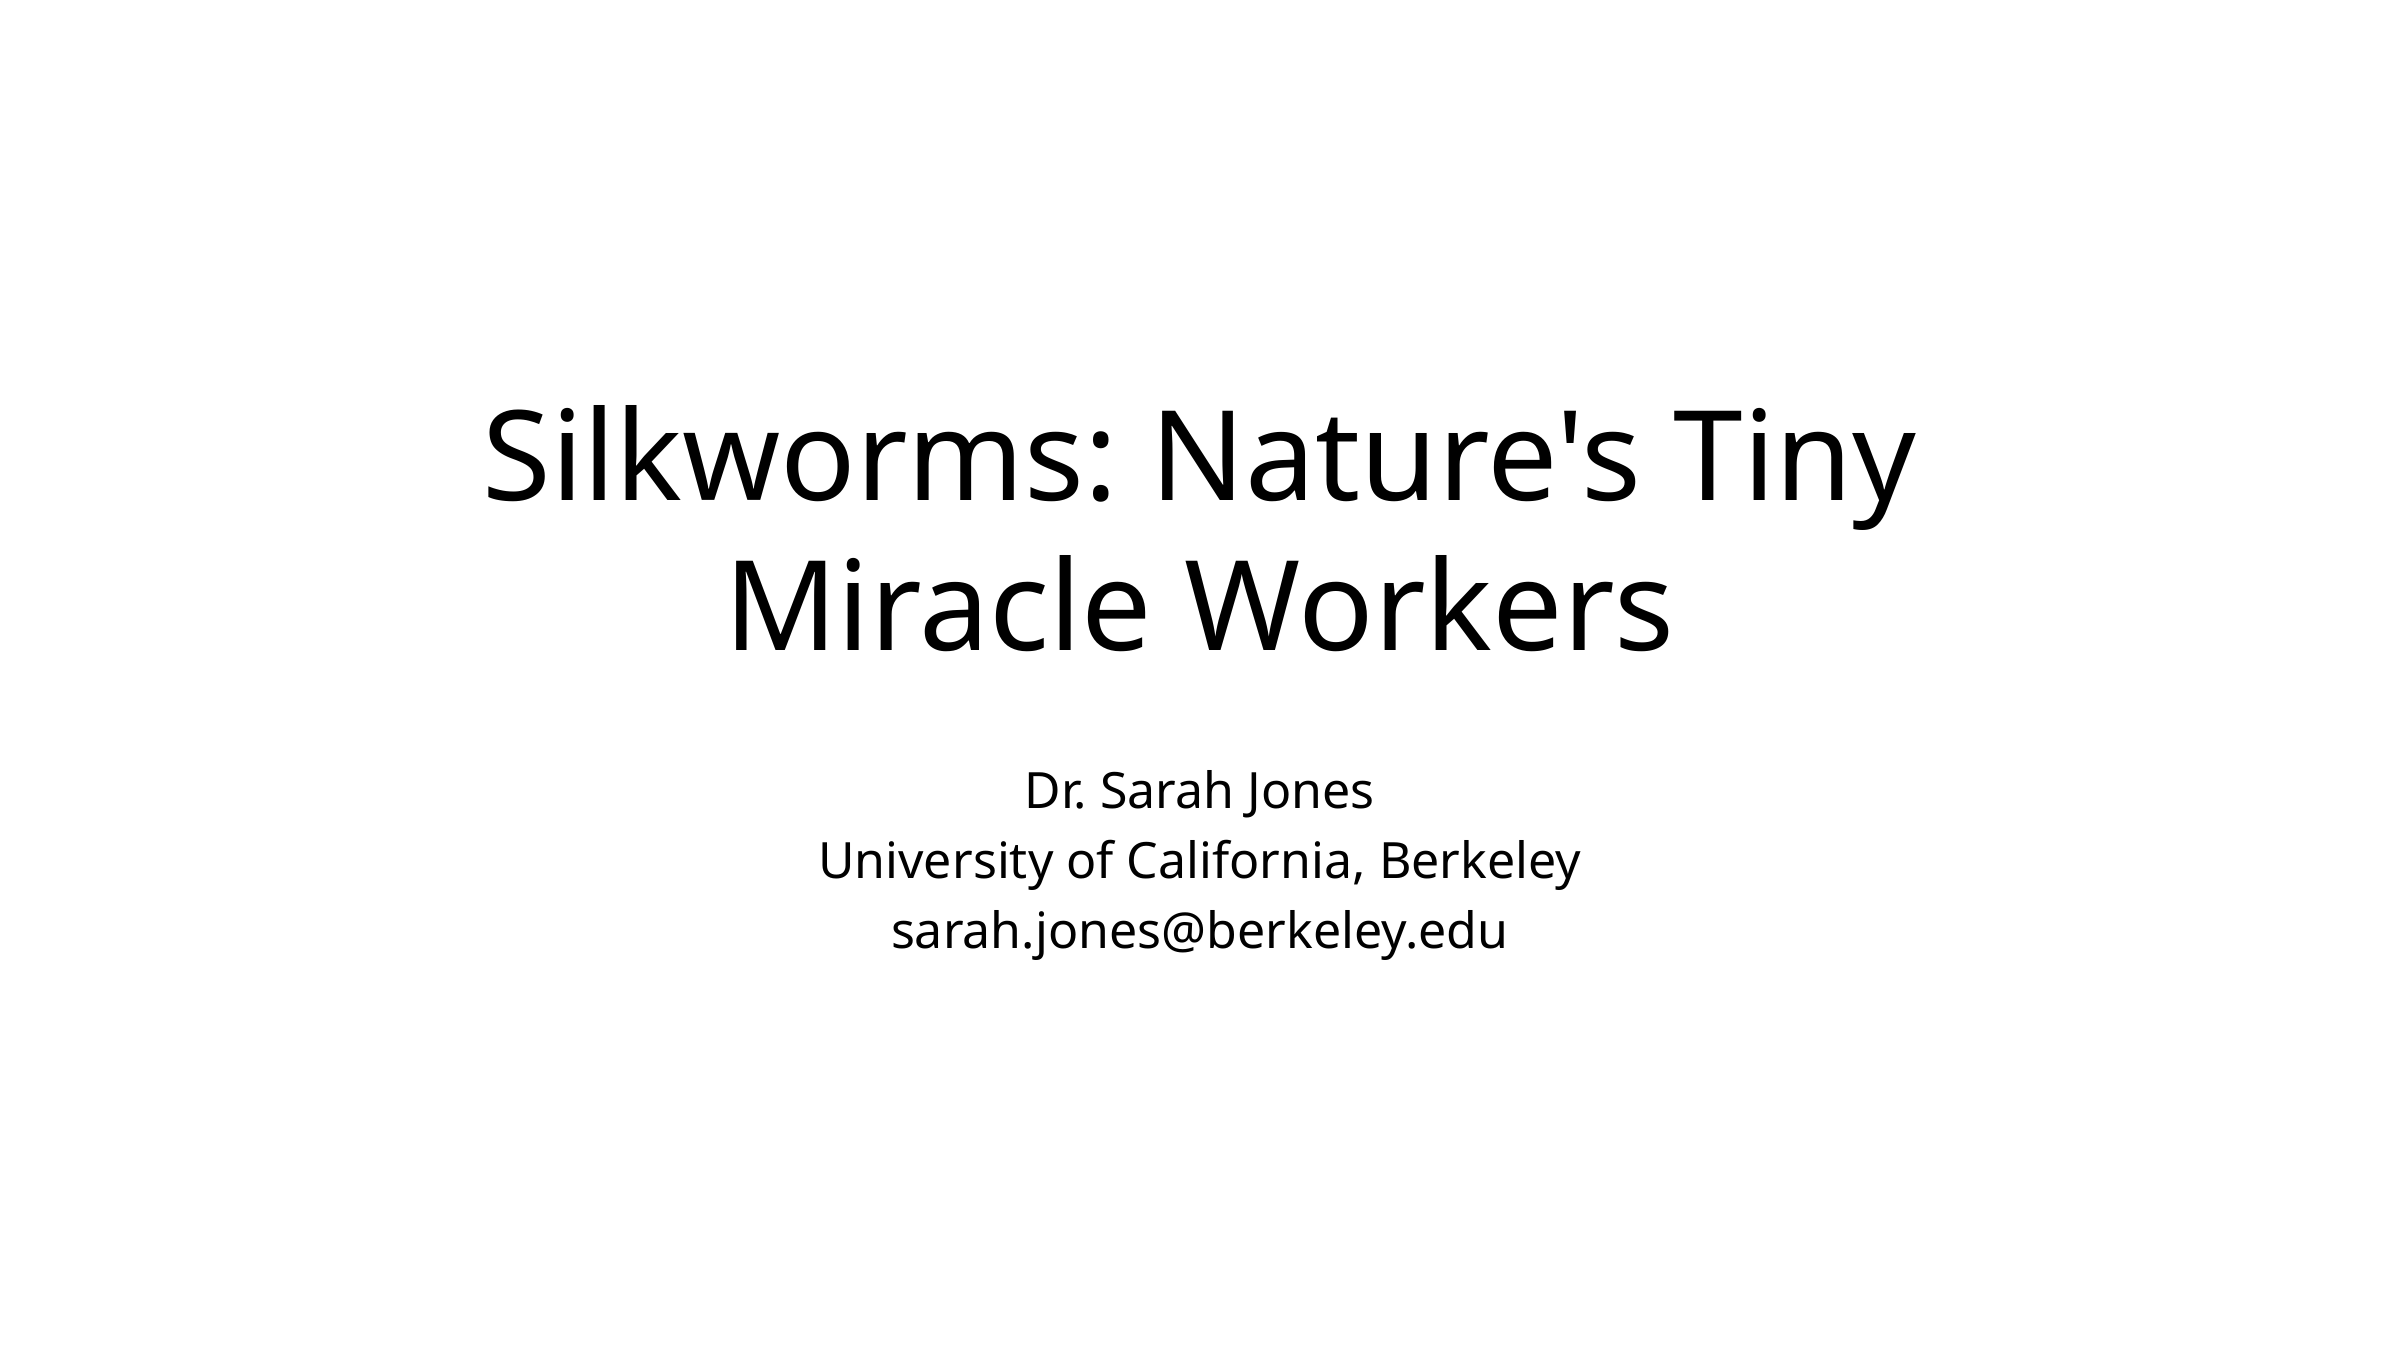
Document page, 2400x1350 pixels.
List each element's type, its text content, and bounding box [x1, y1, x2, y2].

subtitle Dr. Sarah Jones University of California, Berkeley sarah.jones@berkeley.edu [450, 750, 1950, 1023]
title Silkworms: Nature's Tiny Miracle Workers [450, 329, 1950, 721]
